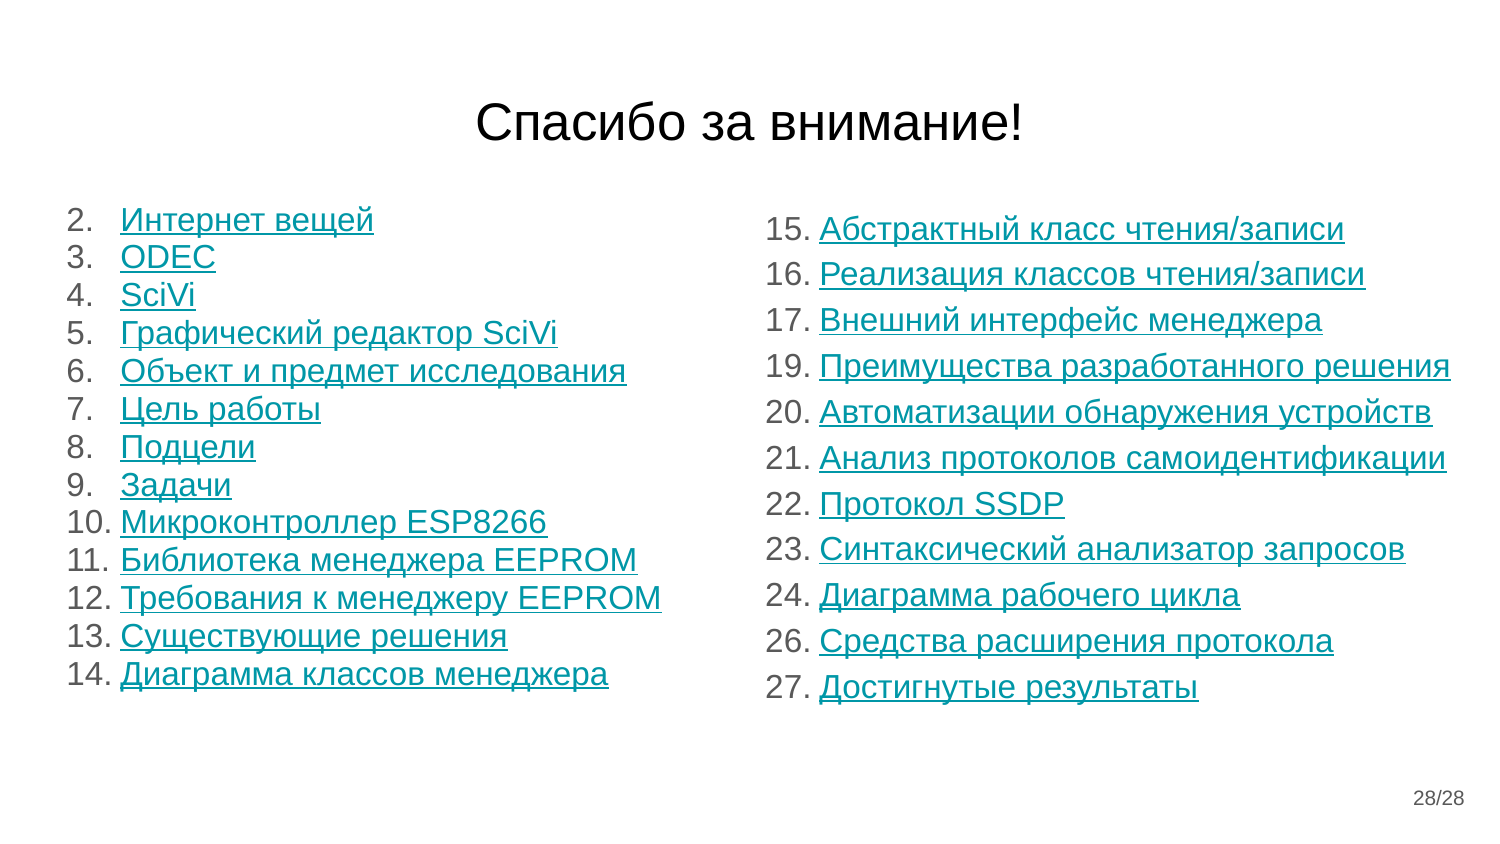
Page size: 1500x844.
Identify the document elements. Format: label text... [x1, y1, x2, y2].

title Спасибо за внимание! [51, 72, 1449, 167]
list Абстрактный класс чтения/записи Реализация классов чтения/записи Внешний интерфейс менеджера Преимущества разработанного решения Автоматизации обнаружения устройств Анализ протоколов самоидентификации Протокол SSDP Синтаксический анализатор запросов Диаграмма рабочего цикла Средства расширения протокола Достигнутые результаты [729, 185, 1472, 747]
slide_number ‹#›/28 [1389, 764, 1480, 830]
list Интернет вещей ODEC SciVi Графический редактор SciVi Объект и предмет исследования Цель работы Подцели Задачи Микроконтроллер ESP8266 Библиотека менеджера EEPROM Требования к менеджеру EEPROM Существующие решения Диаграмма классов менеджера [30, 185, 729, 747]
